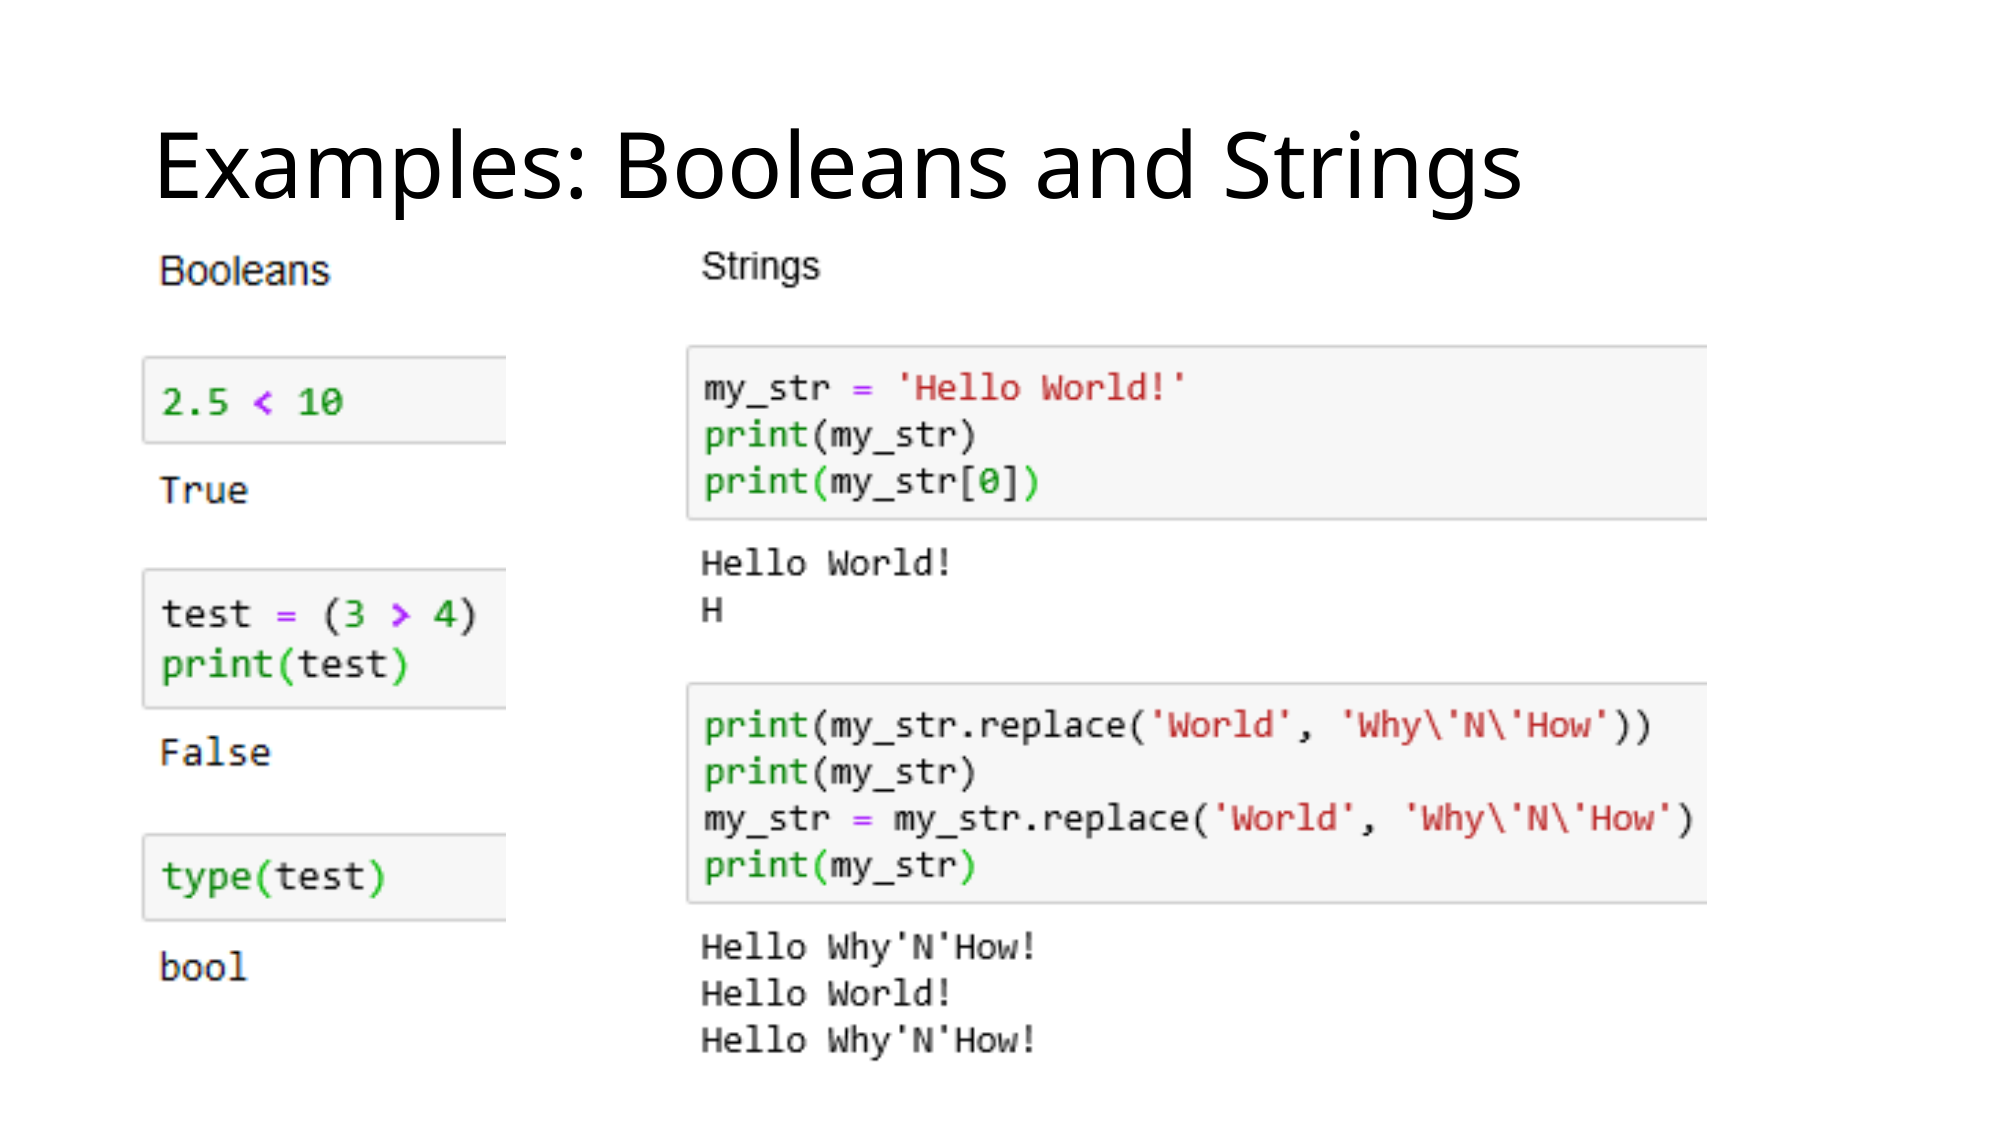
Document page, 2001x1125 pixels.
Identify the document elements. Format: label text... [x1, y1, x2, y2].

title Examples: Booleans and Strings [137, 59, 1863, 278]
picture [676, 239, 1707, 1075]
picture [128, 239, 506, 1008]
